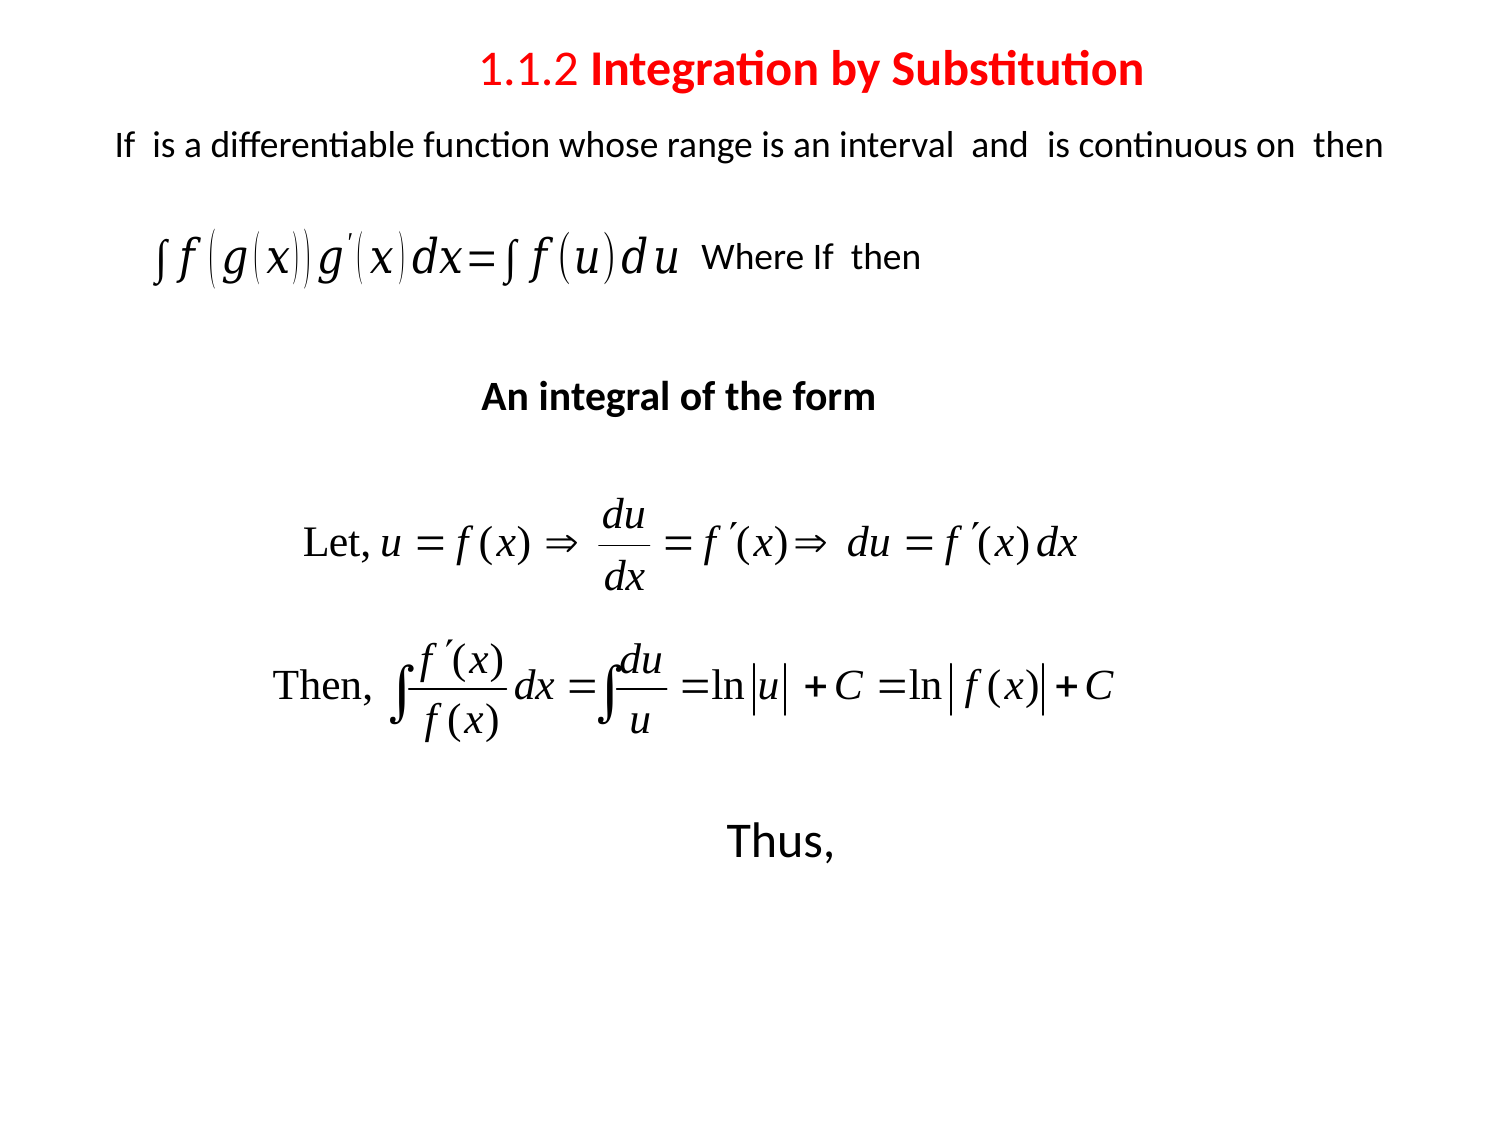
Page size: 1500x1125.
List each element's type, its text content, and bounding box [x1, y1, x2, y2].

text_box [266, 632, 1126, 751]
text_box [296, 487, 1088, 601]
text_box 1.1.2 Integration by Substitution [399, 31, 1200, 100]
